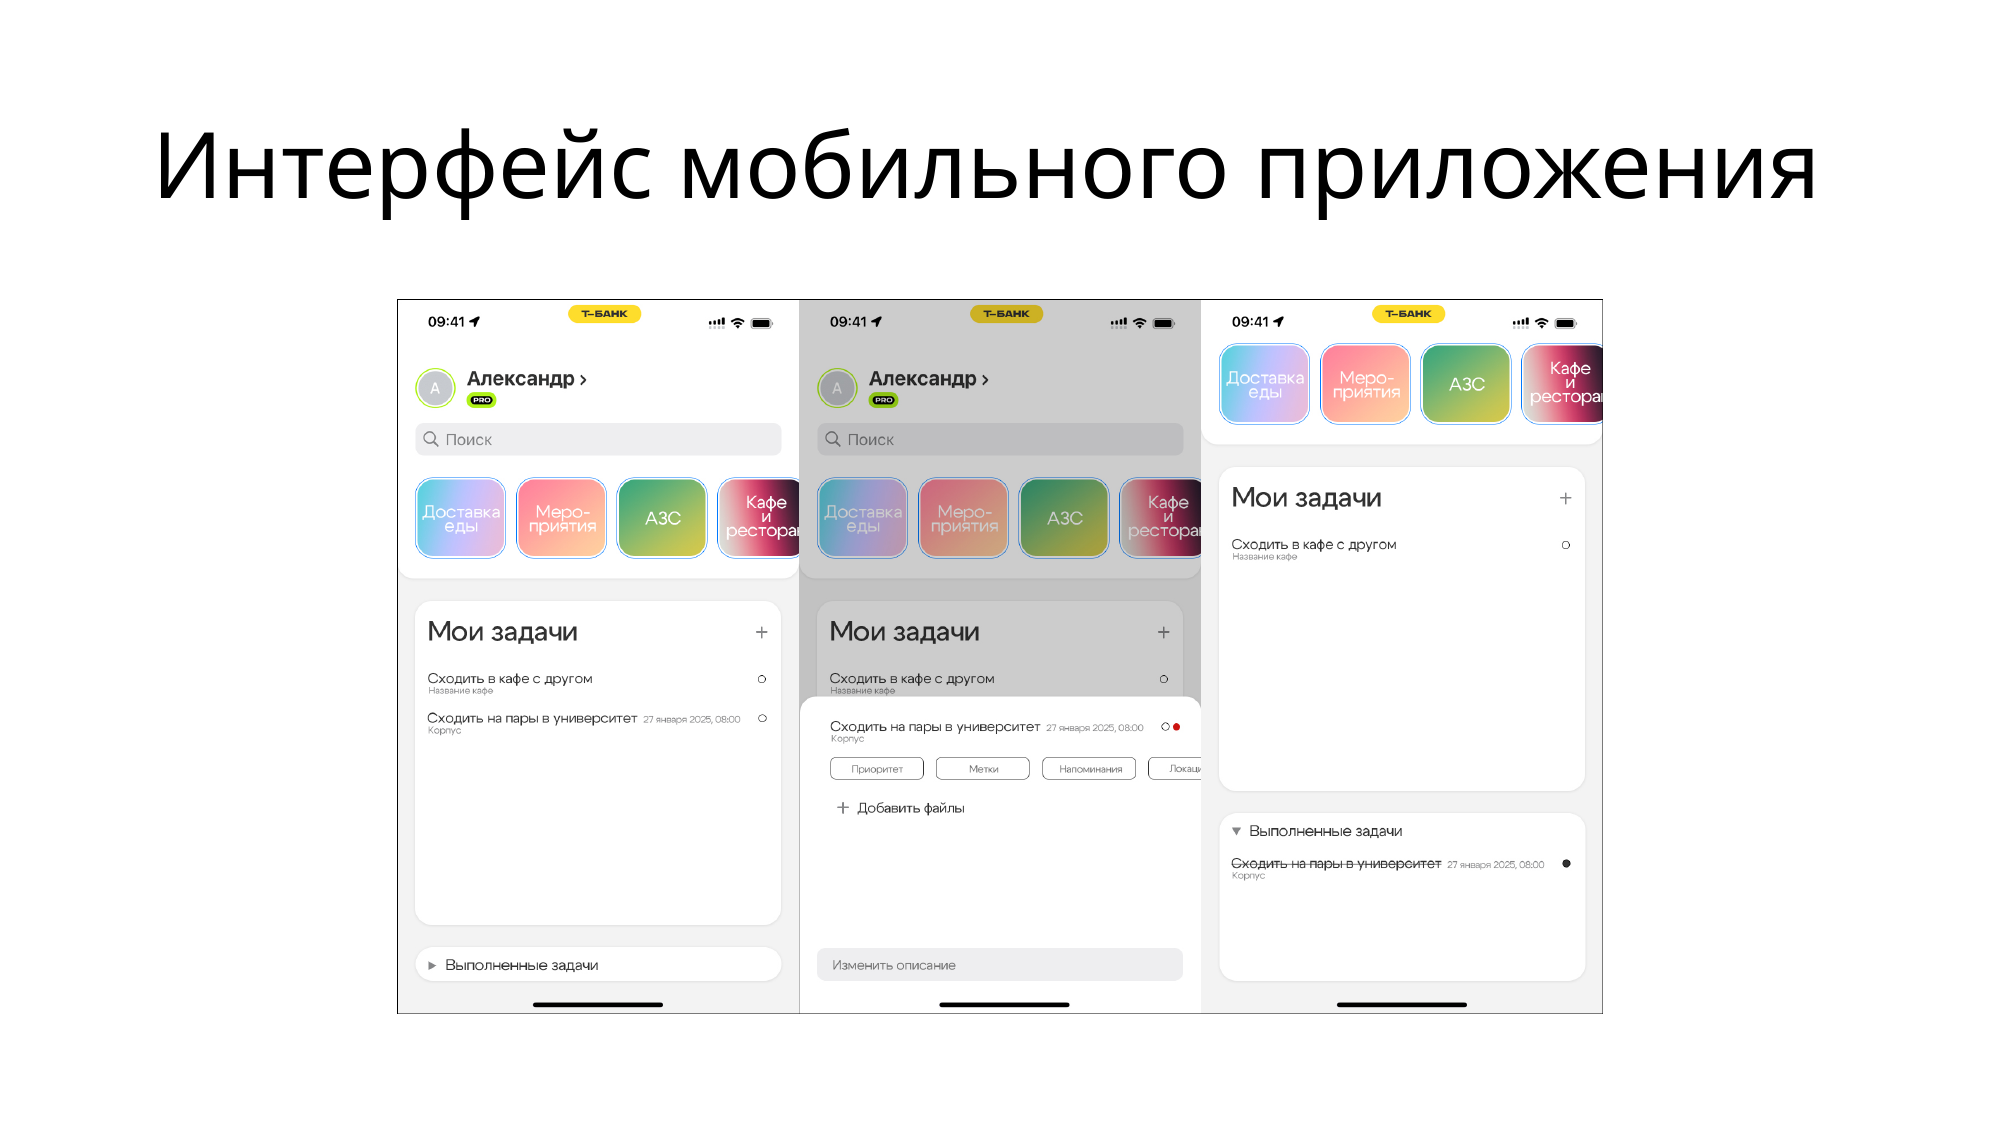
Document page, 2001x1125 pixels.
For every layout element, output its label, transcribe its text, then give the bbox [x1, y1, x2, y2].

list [397, 299, 1603, 1014]
title Интерфейс мобильного приложения [137, 59, 1863, 278]
